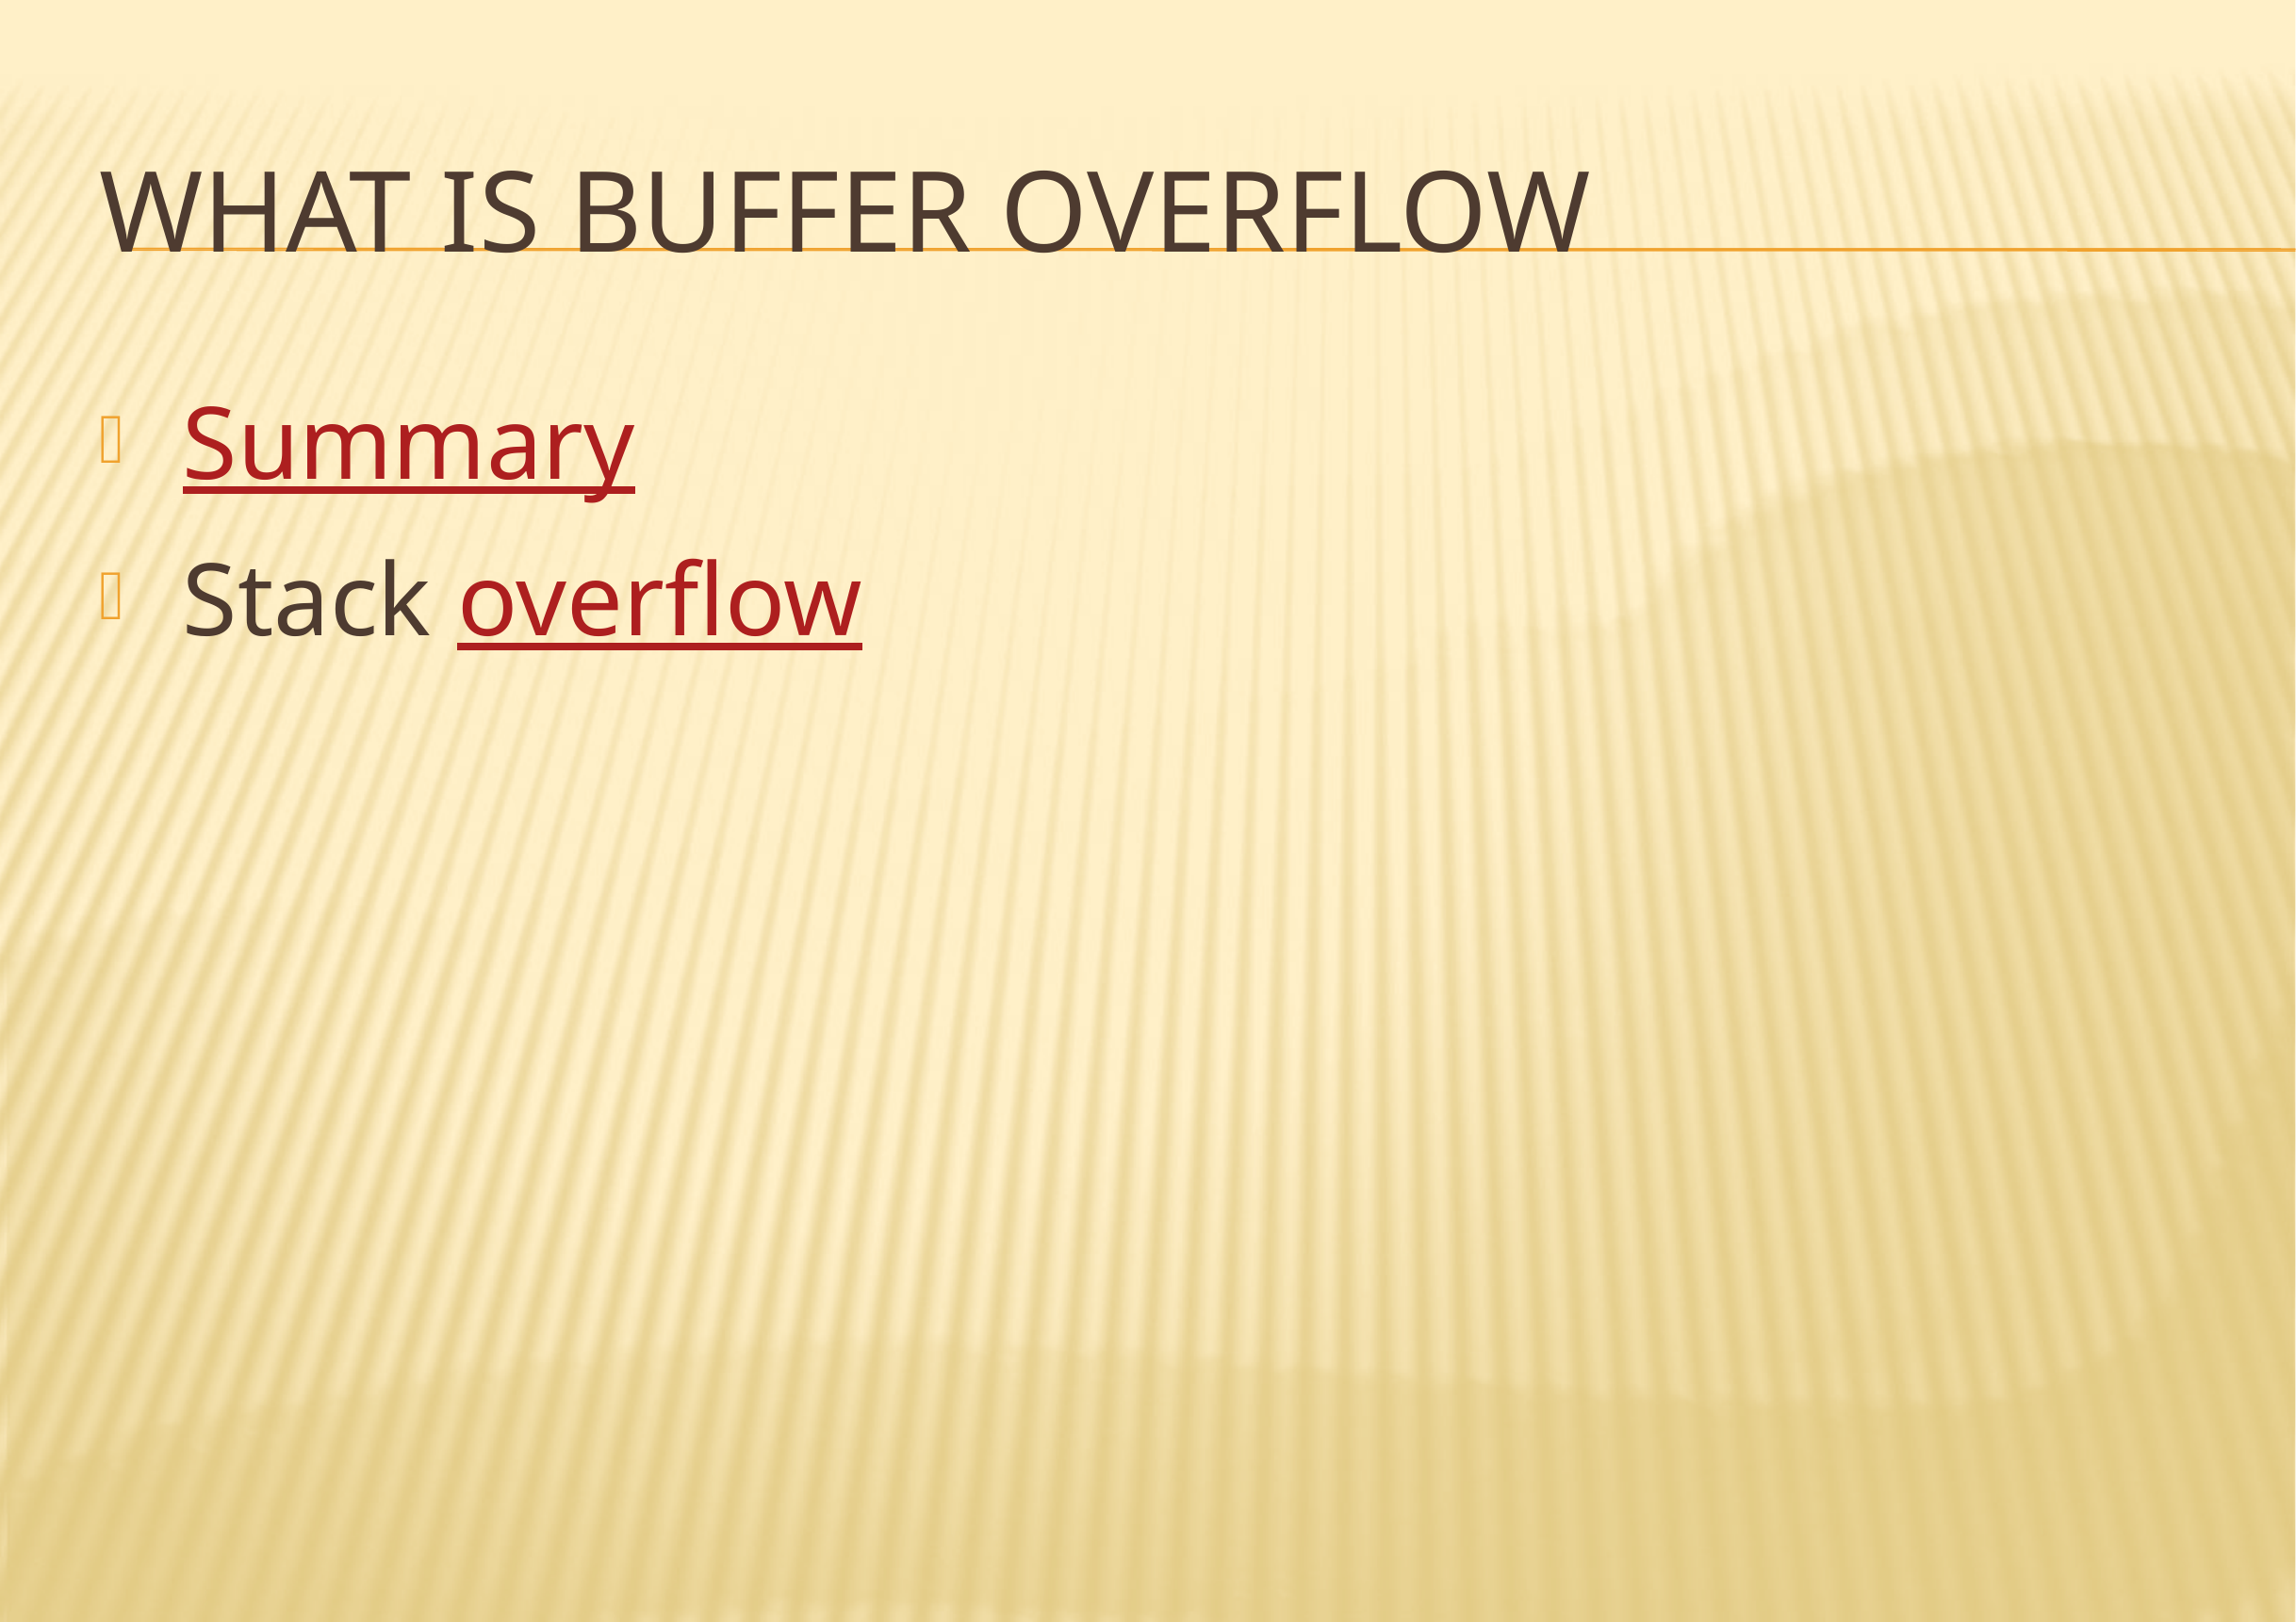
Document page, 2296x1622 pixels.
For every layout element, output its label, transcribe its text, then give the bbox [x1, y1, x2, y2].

list Summary Stack overflow [76, 368, 2257, 1438]
title What is Buffer Overflow [76, 107, 2257, 306]
